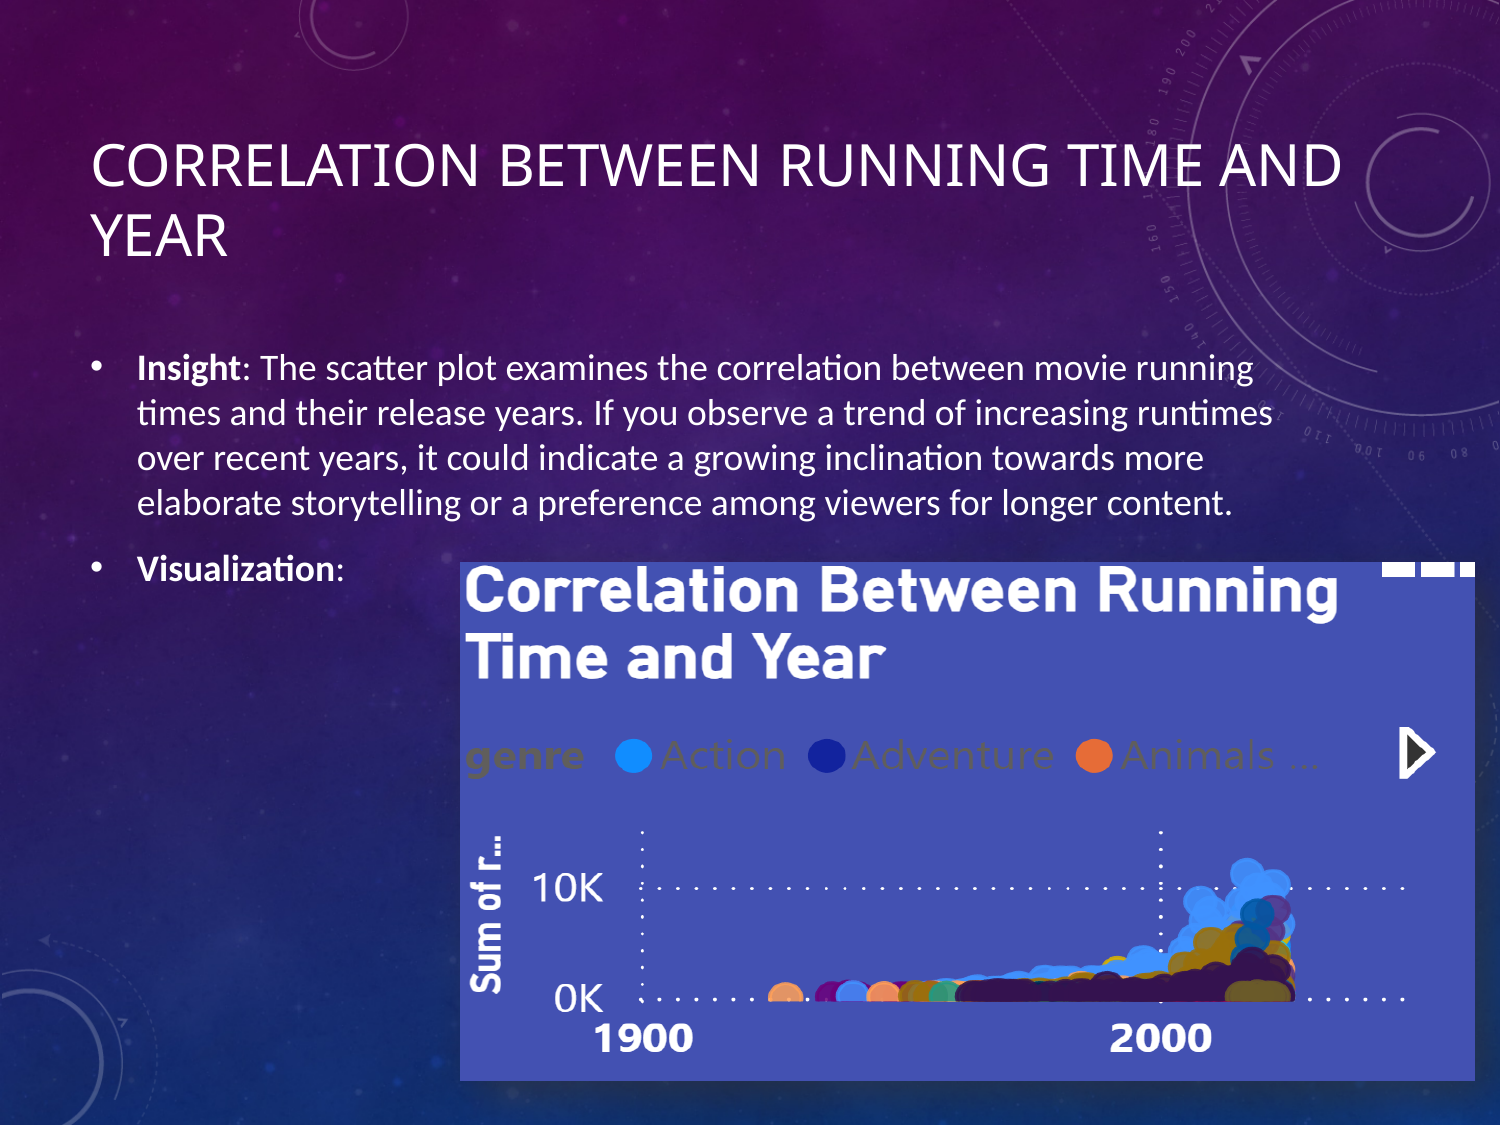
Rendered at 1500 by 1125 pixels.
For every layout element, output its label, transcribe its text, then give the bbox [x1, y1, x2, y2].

list Insight: The scatter plot examines the correlation between movie running times and their release years. If you observe a trend of increasing runtimes over recent years, it could indicate a growing inclination towards more elaborate storytelling or a preference among viewers for longer content. Visualization: [75, 0, 1350, 950]
picture [0, 0, 1500, 1125]
title Correlation Between Running Time and Year [1350, 57, 1417, 339]
